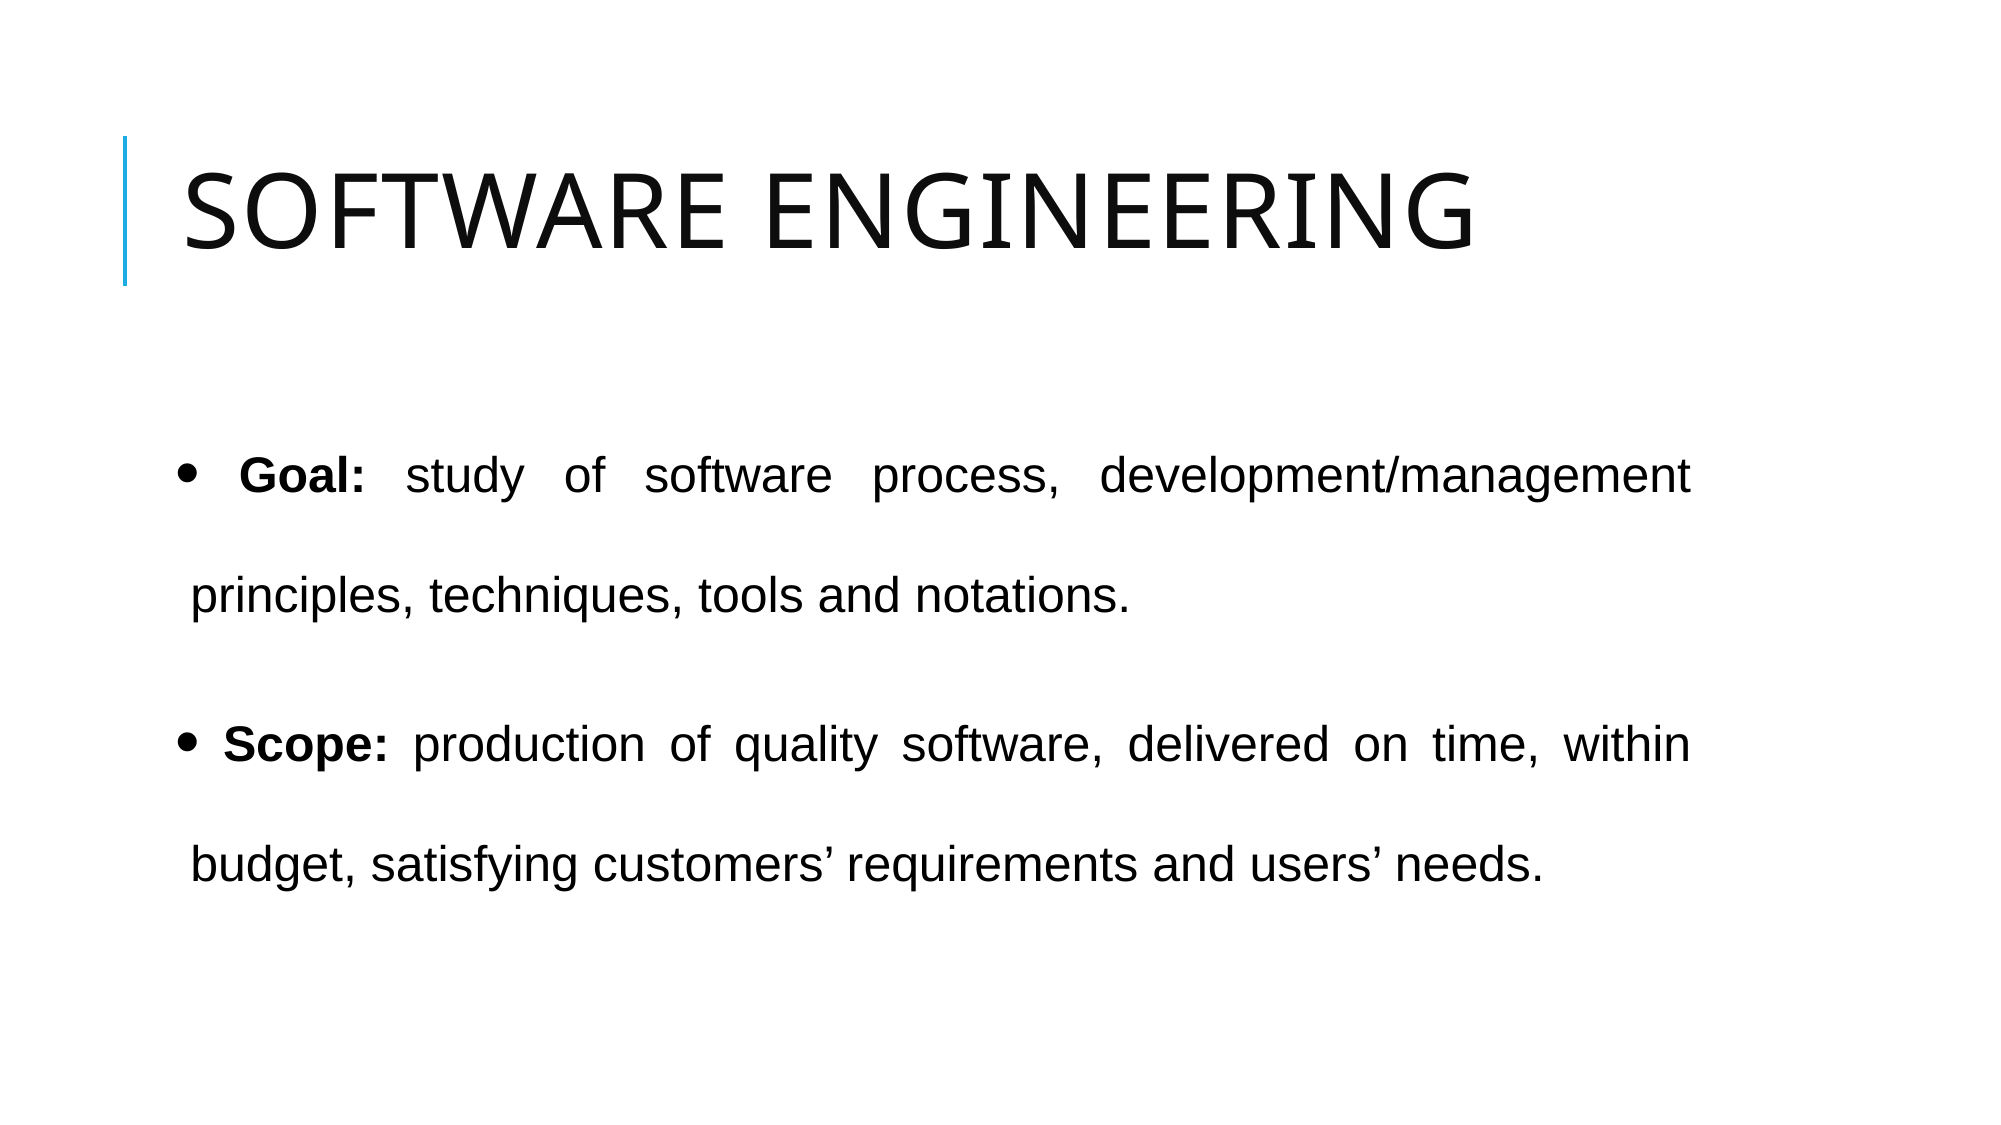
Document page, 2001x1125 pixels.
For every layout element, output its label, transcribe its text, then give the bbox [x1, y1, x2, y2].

title Software Engineering [168, 96, 1763, 342]
list Goal: study of software process, development/management principles, techniques, tools and notations. Scope: production of quality software, delivered on time, within budget, satisfying customers’ requirements and users’ needs. [168, 375, 1700, 1035]
